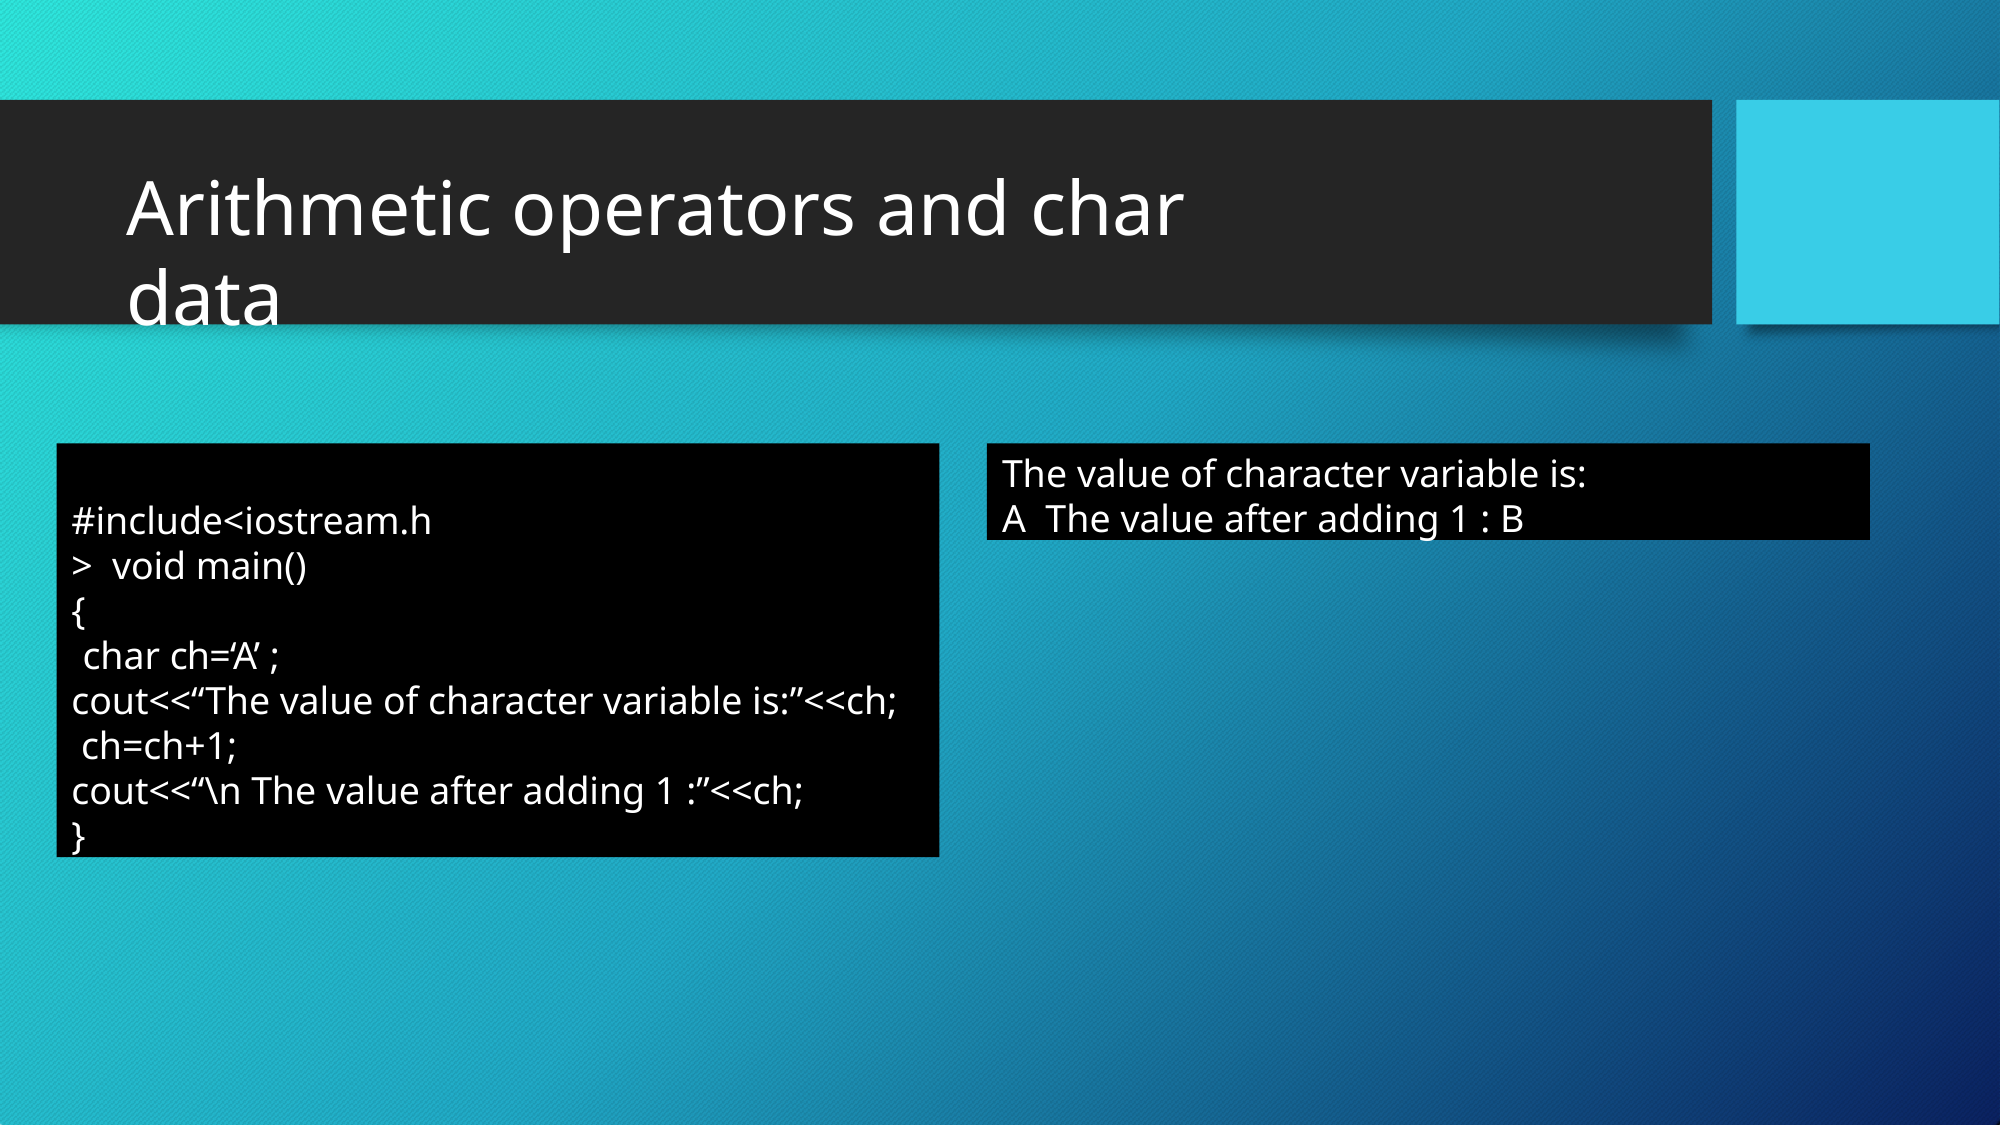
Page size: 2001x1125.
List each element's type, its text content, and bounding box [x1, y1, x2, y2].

text_box #include<iostream.h> void main() { char ch=‘A’ ; cout<<“The value of character variable is:”<<ch; ch=ch+1; cout<<“\n The value after adding 1 :”<<ch; } [56, 443, 940, 858]
text_box The value of character variable is: A The value after adding 1 : B [986, 443, 1870, 540]
picture [0, 0, 2000, 1125]
title Arithmetic operators and char data [124, 158, 1317, 349]
